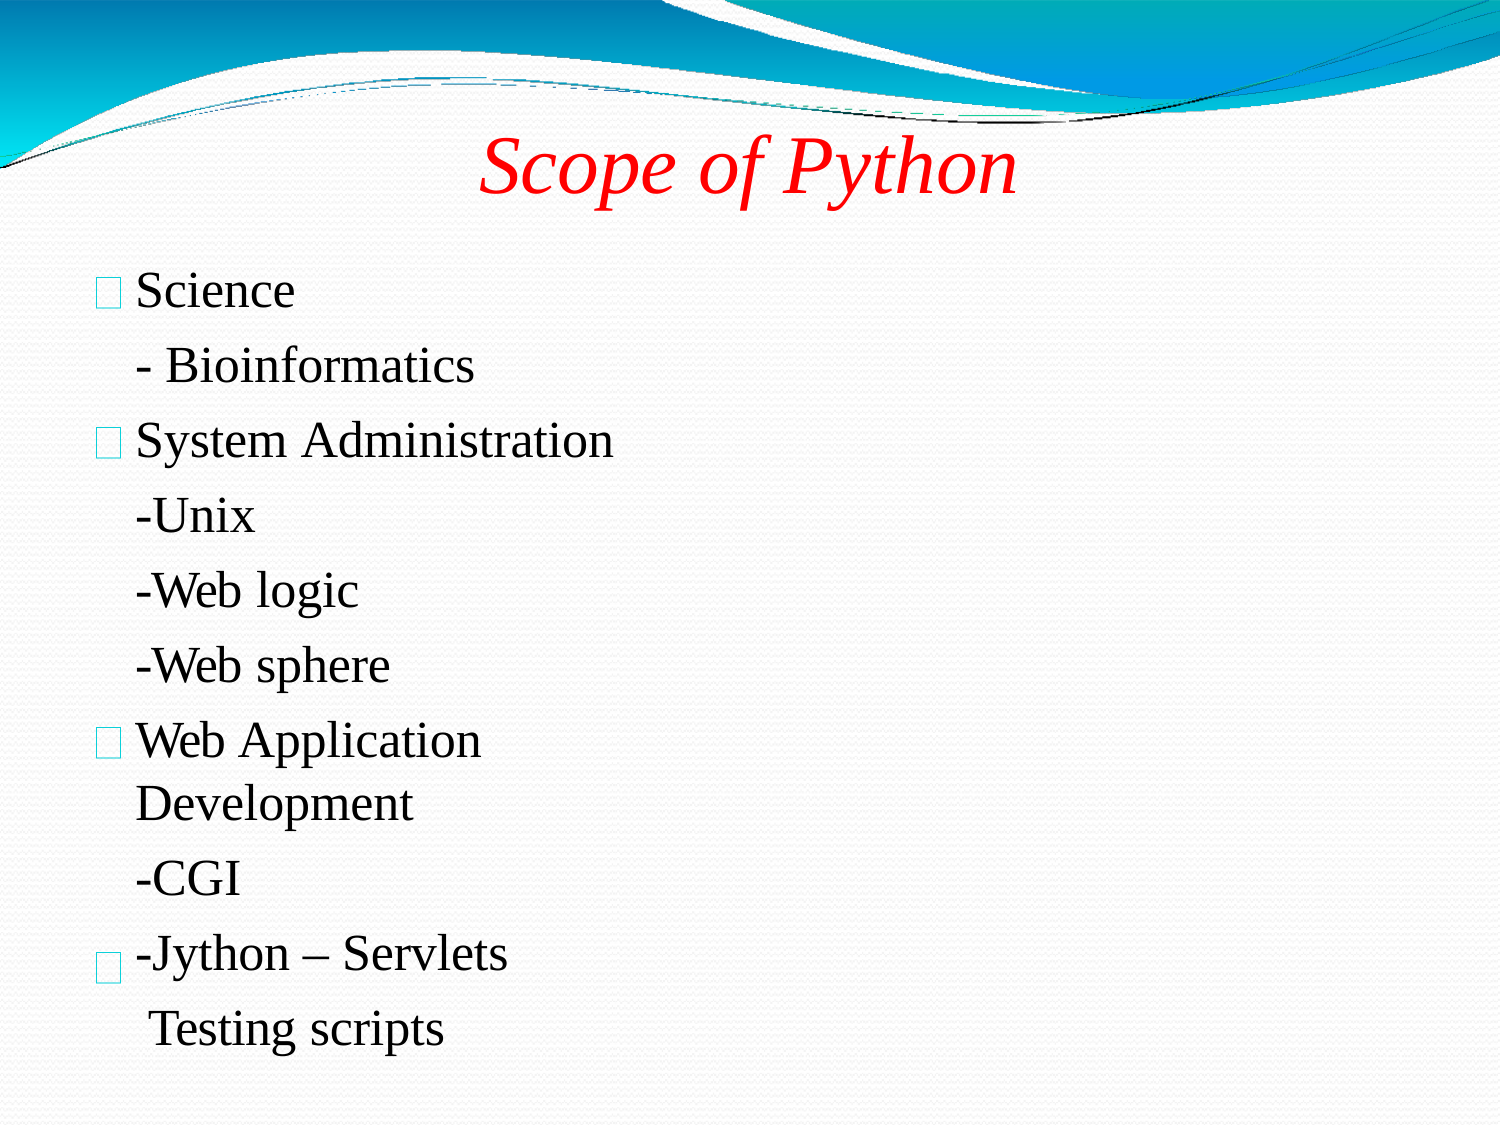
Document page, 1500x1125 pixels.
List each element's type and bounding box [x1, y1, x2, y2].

text_box [0, 0, 1500, 1125]
